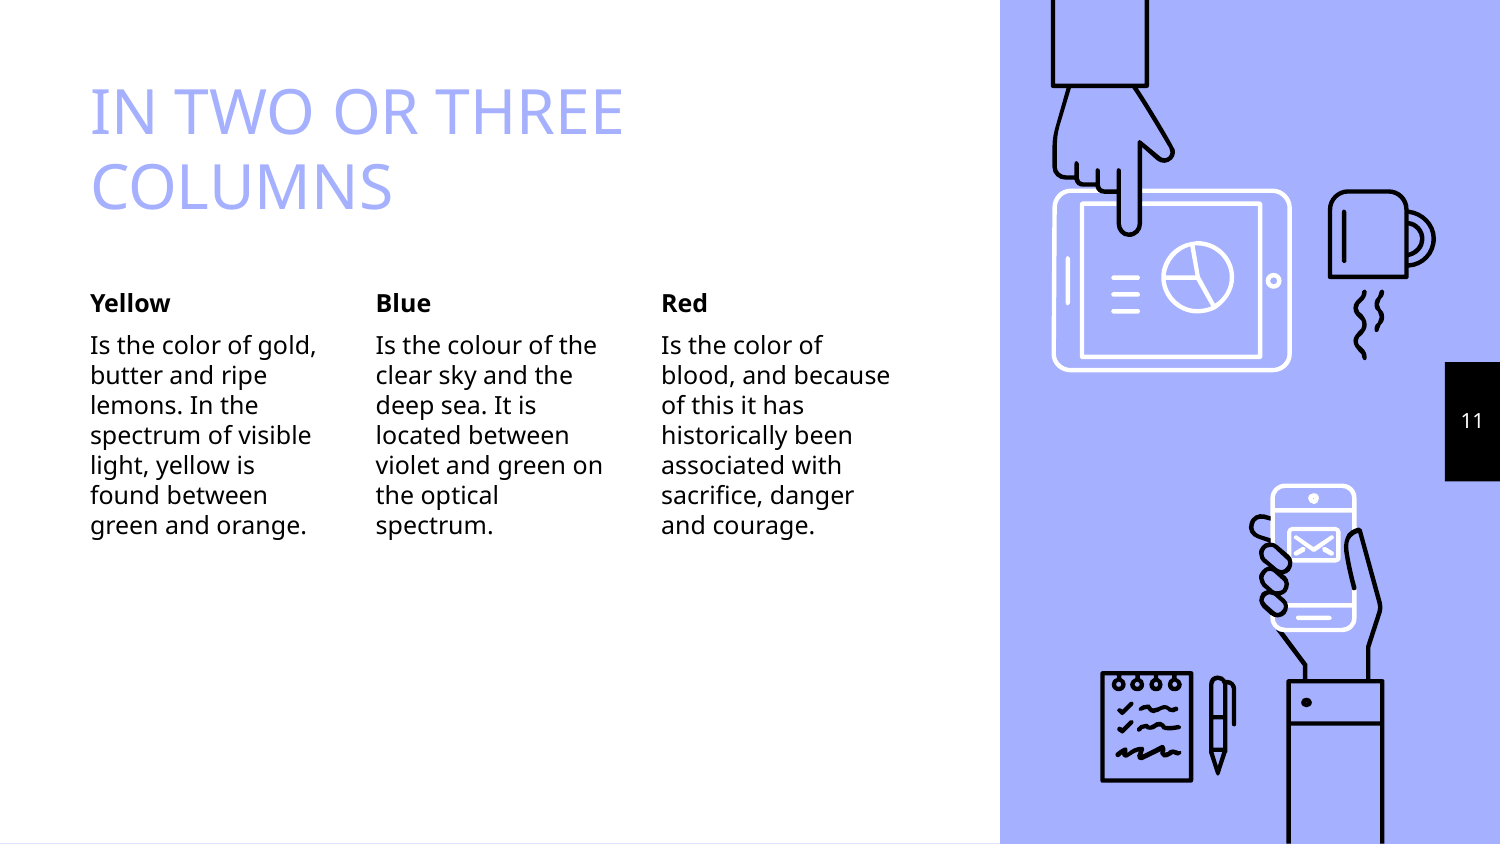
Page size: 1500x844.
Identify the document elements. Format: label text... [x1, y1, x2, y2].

slide_number 11 [1444, 362, 1500, 482]
title IN TWO OR THREE COLUMNS [75, 96, 918, 237]
list Blue Is the colour of the clear sky and the deep sea. It is located between violet and green on the optical spectrum. [360, 272, 633, 774]
list Yellow Is the color of gold, butter and ripe lemons. In the spectrum of visible light, yellow is found between green and orange. [75, 272, 347, 774]
list Red Is the color of blood, and because of this it has historically been associated with sacrifice, danger and courage. [646, 272, 918, 774]
